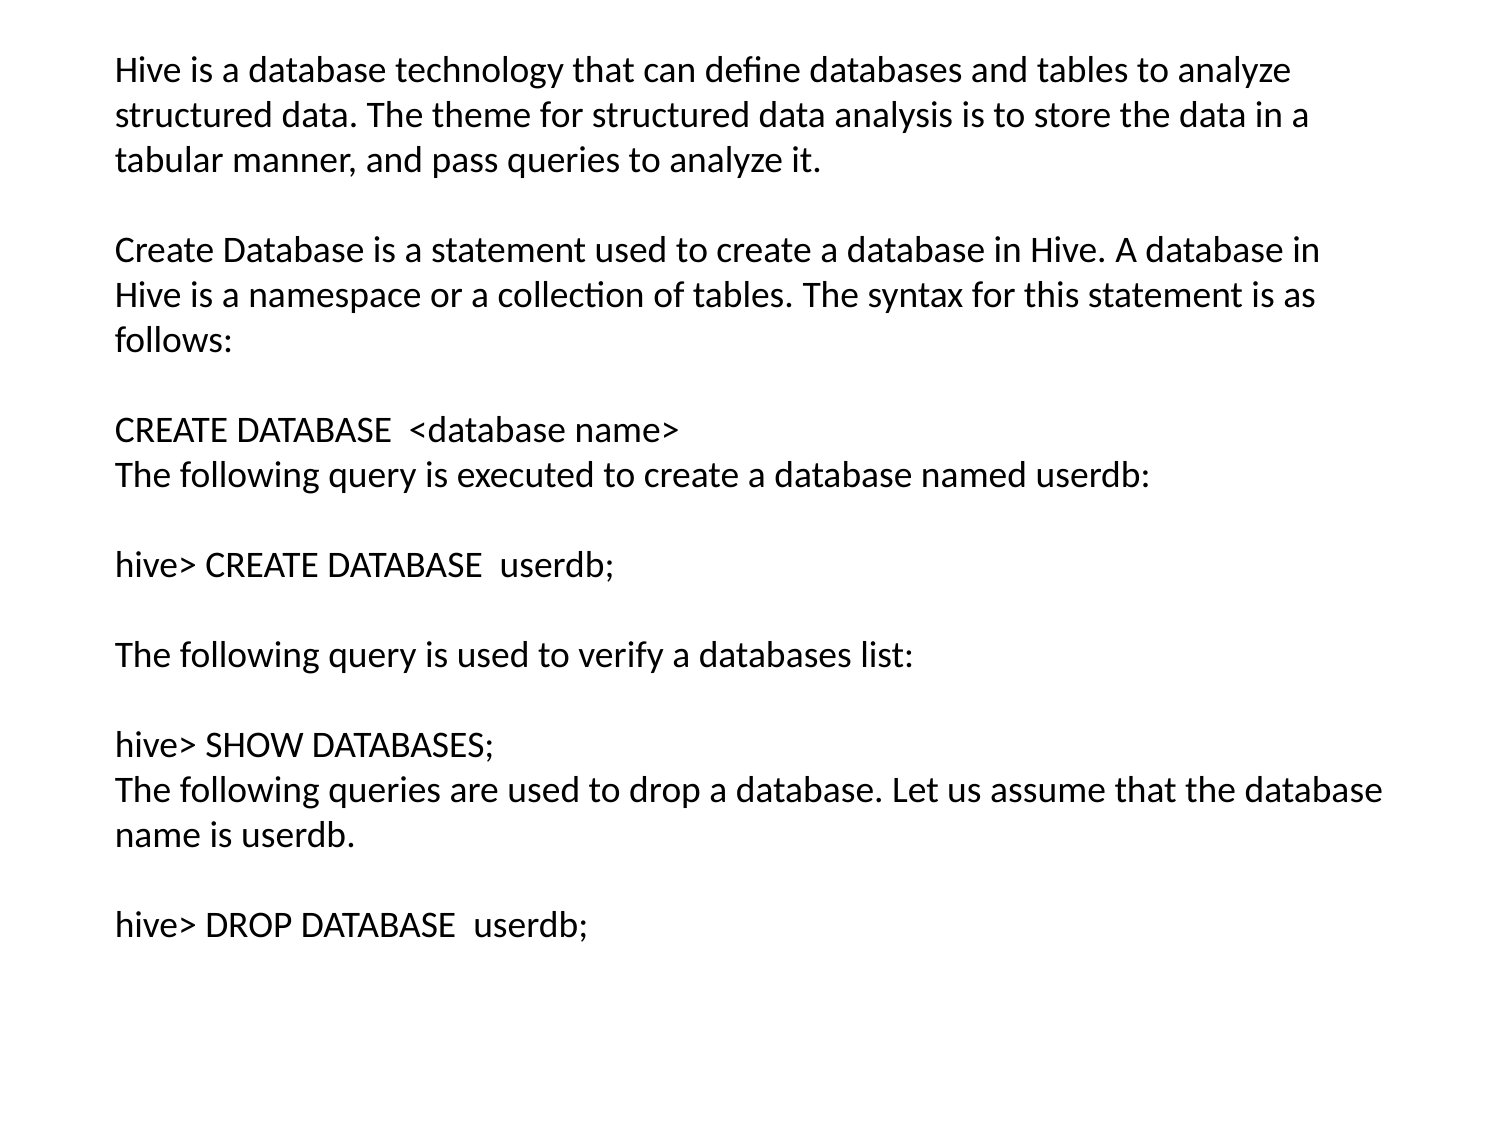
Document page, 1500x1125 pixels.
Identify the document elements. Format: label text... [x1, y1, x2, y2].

text_box Hive is a database technology that can define databases and tables to analyze structured data. The theme for structured data analysis is to store the data in a tabular manner, and pass queries to analyze it. Create Database is a statement used to create a database in Hive. A database in Hive is a namespace or a collection of tables. The syntax for this statement is as follows: CREATE DATABASE <database name> The following query is executed to create a database named userdb: hive> CREATE DATABASE userdb; The following query is used to verify a databases list: hive> SHOW DATABASES; The following queries are used to drop a database. Let us assume that the database name is userdb. hive> DROP DATABASE userdb; [99, 37, 1400, 1088]
